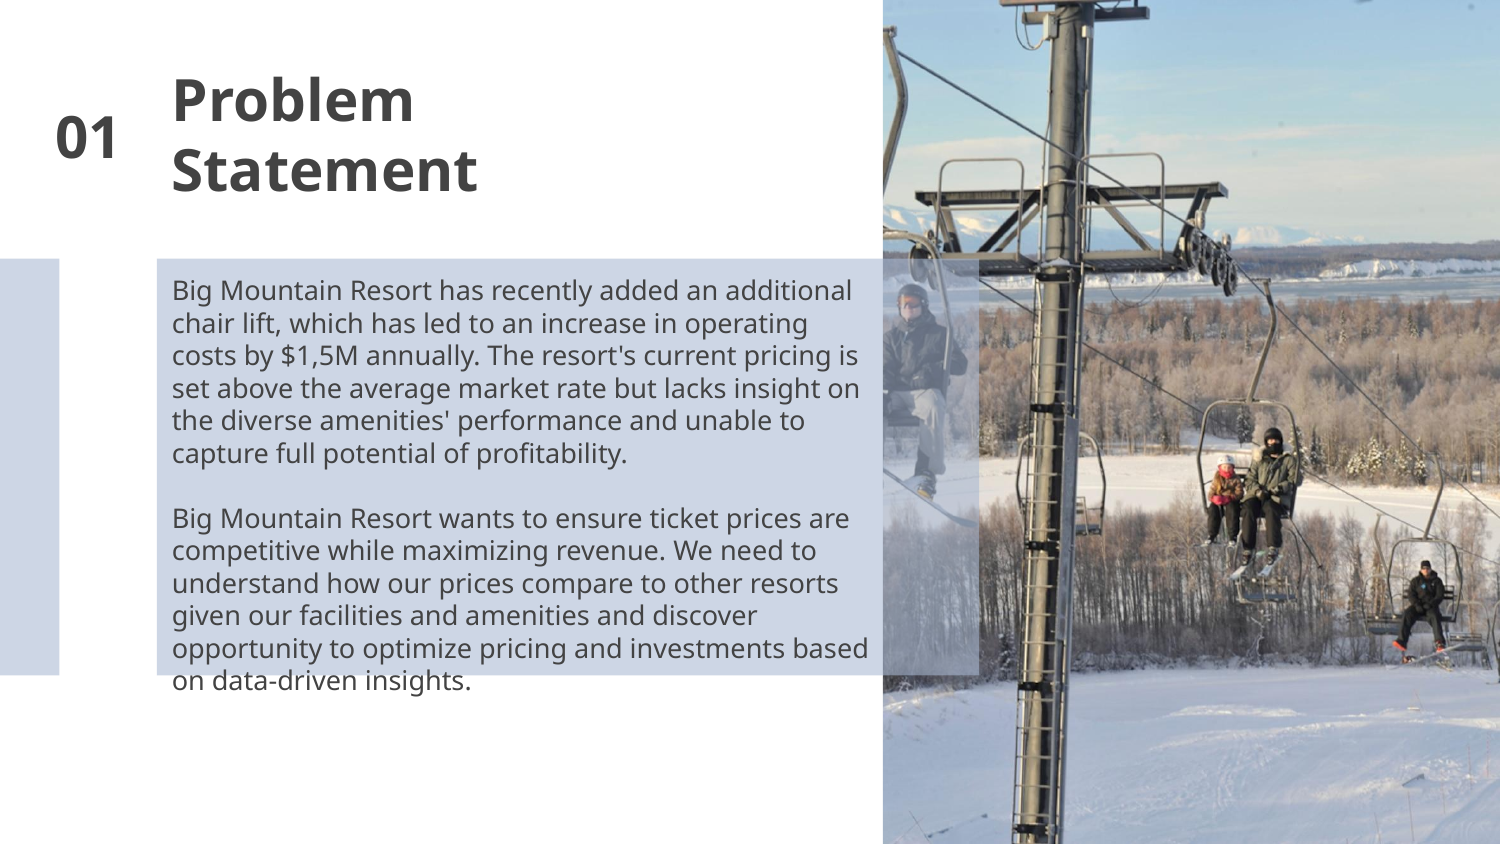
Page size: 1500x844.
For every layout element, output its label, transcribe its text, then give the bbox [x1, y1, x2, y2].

title 01 [40, 85, 326, 181]
text_box [0, 258, 60, 676]
picture [882, 0, 1500, 844]
title Problem Statement [156, 59, 731, 207]
subtitle Big Mountain Resort has recently added an additional chair lift, which has led to an increase in operating costs by $1,5M annually. The resort's current pricing is set above the average market rate but lacks insight on the diverse amenities' performance and unable to capture full potential of profitability. Big Mountain Resort wants to ensure ticket prices are competitive while maximizing revenue. We need to understand how our prices compare to other resorts given our facilities and amenities and discover opportunity to optimize pricing and investments based on data-driven insights. [156, 258, 877, 797]
